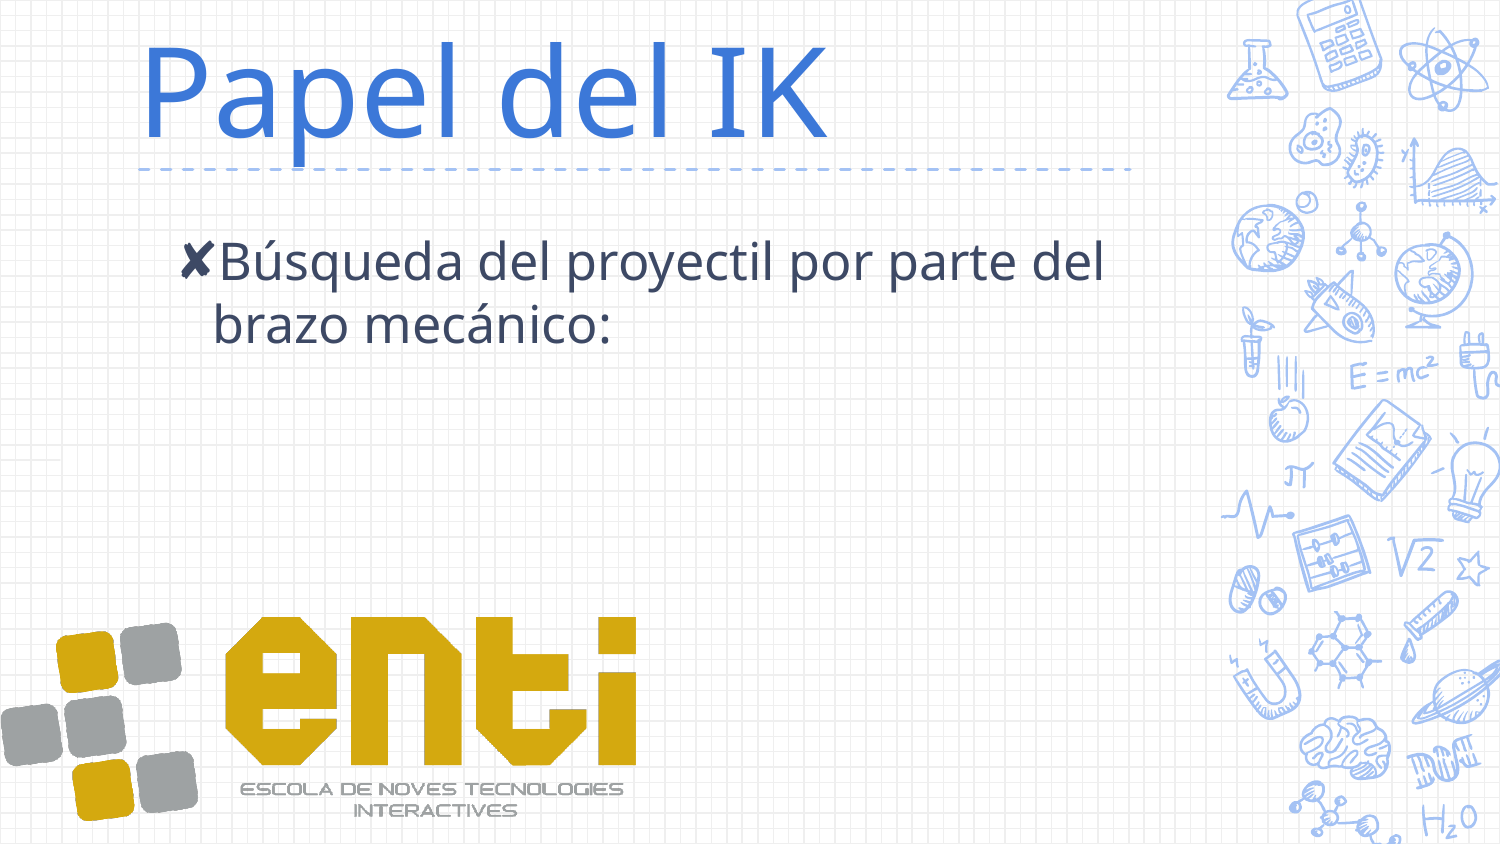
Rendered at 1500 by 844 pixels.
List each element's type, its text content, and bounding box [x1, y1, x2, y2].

title Papel del IK [122, 36, 1130, 178]
list Búsqueda del proyectil por parte del brazo mecánico: [122, 213, 1130, 806]
picture [0, 607, 667, 821]
